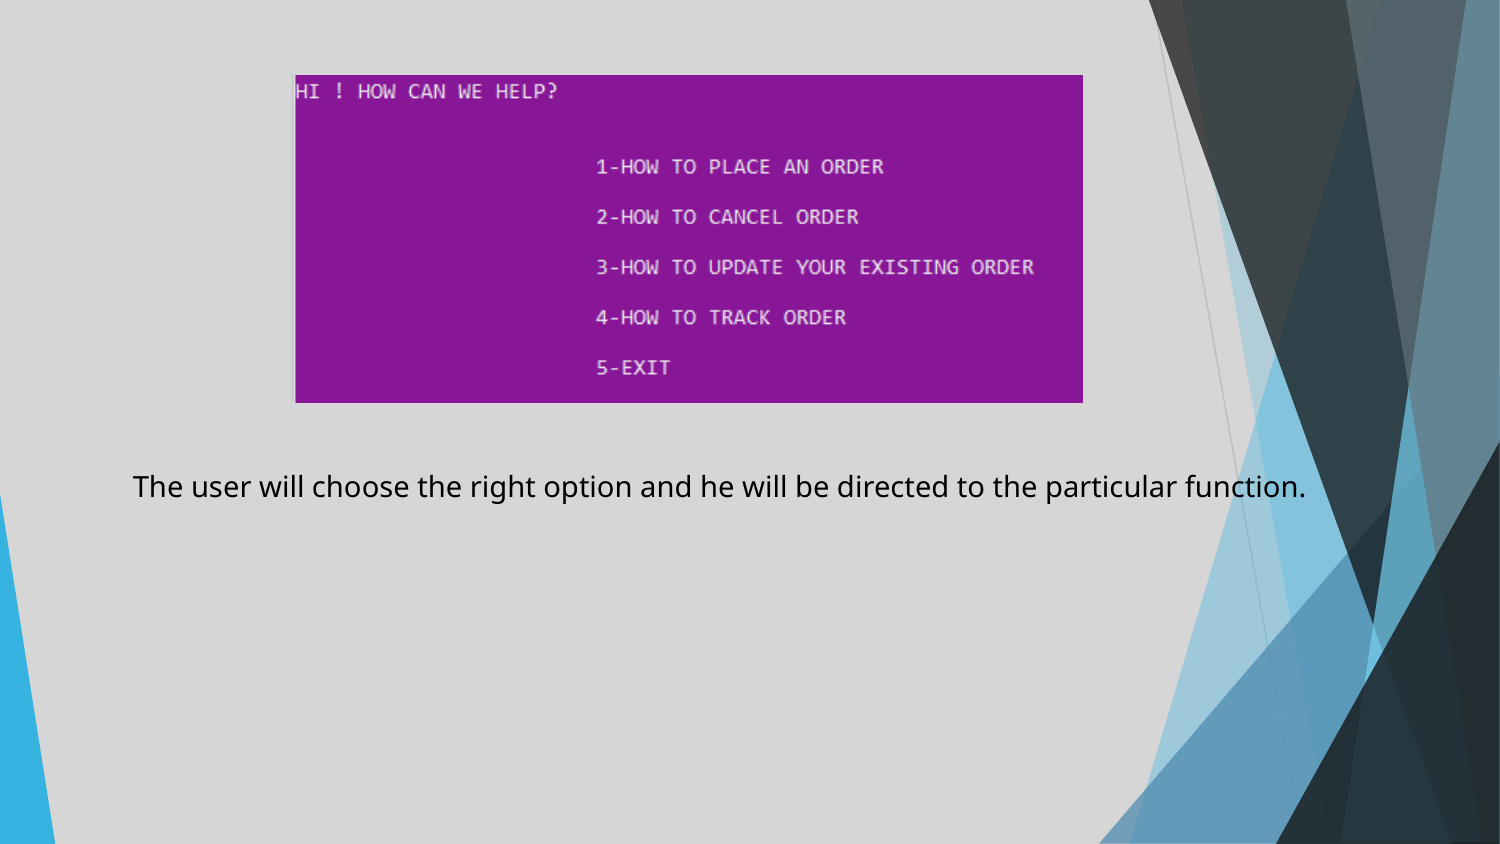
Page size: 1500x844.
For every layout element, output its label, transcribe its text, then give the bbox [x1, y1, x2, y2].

text_box The user will choose the right option and he will be directed to the particular function. [117, 453, 1373, 519]
picture [291, 75, 1083, 403]
